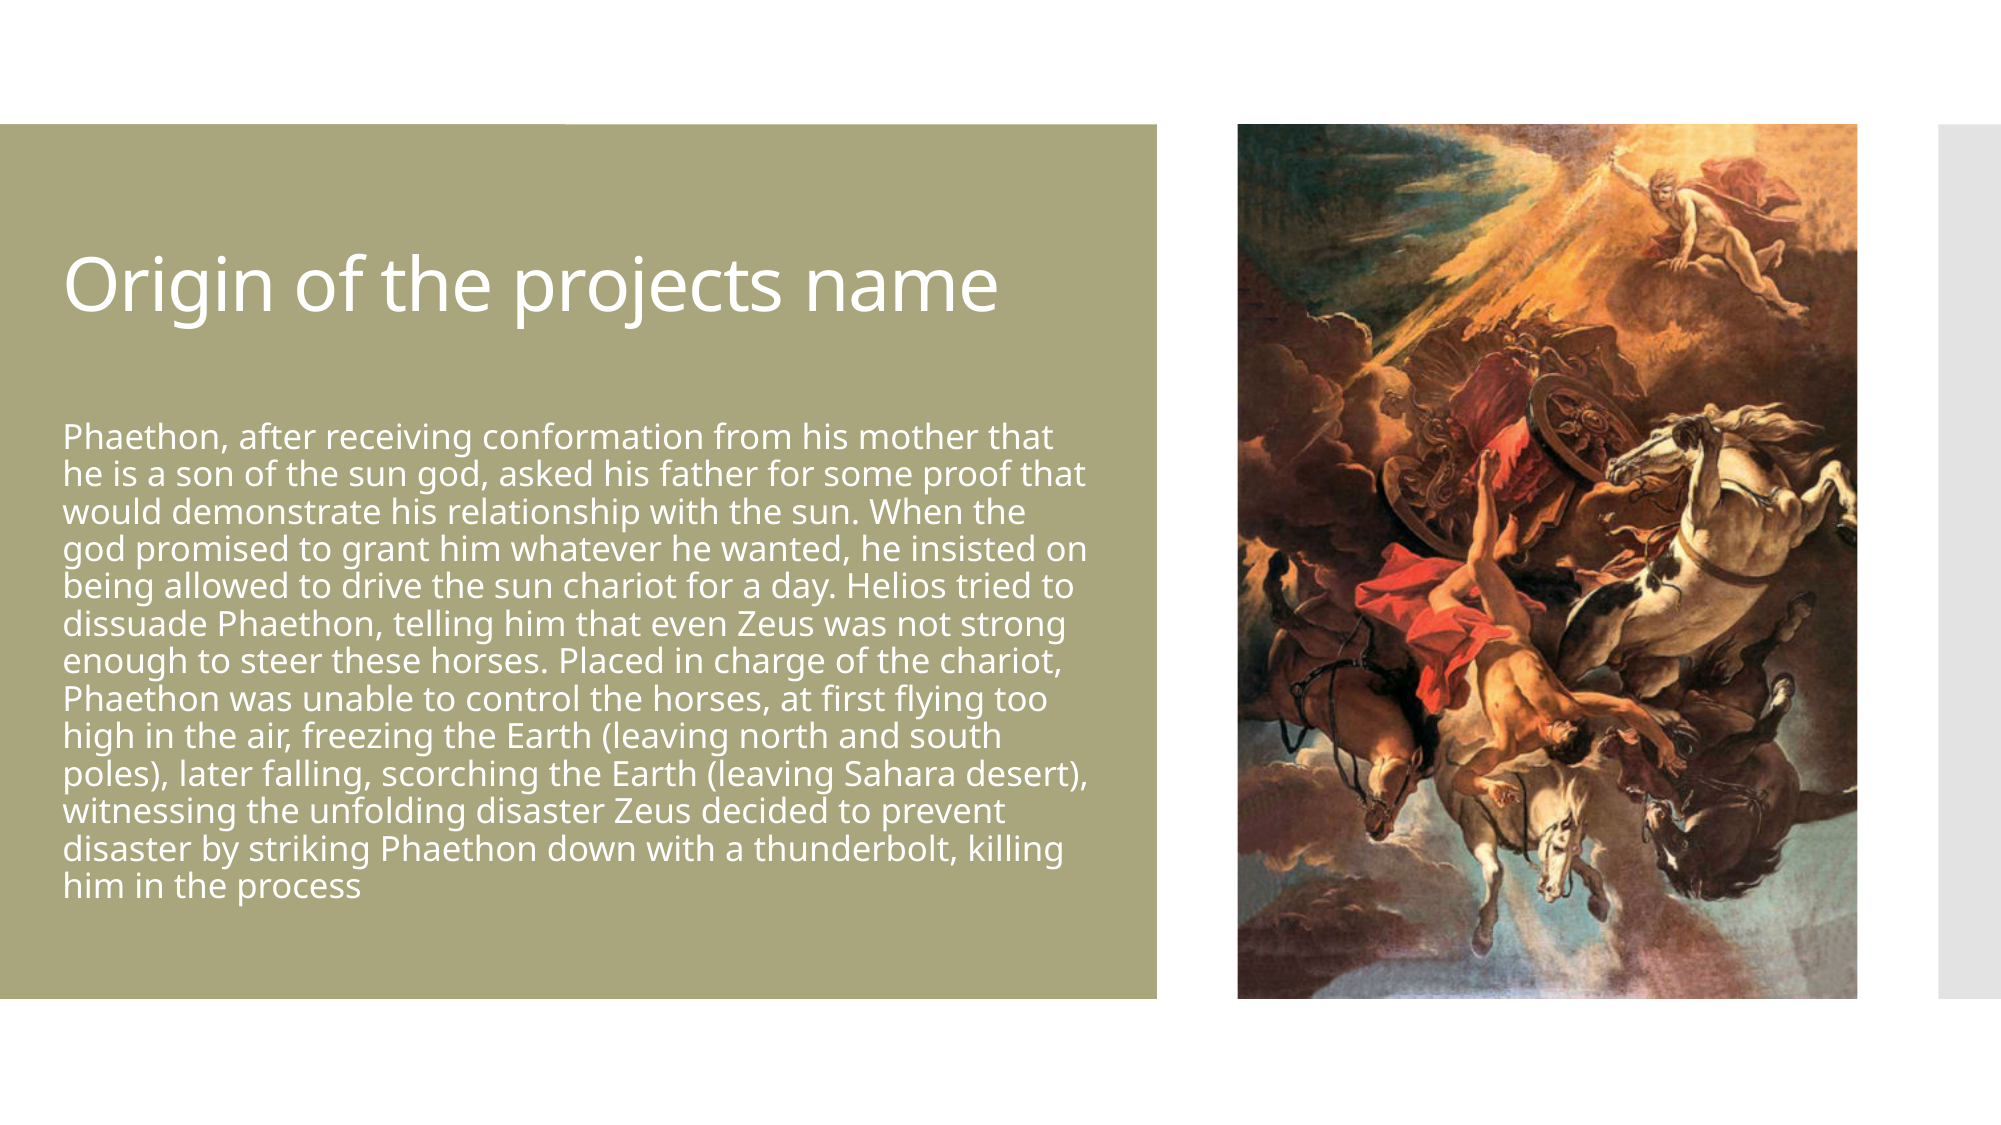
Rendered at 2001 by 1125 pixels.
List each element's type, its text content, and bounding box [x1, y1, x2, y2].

text_box [0, 124, 1158, 1000]
list Phaethon, after receiving conformation from his mother that he is a son of the sun god, asked his father for some proof that would demonstrate his relationship with the sun. When the god promised to grant him whatever he wanted, he insisted on being allowed to drive the sun chariot for a day. Helios tried to dissuade Phaethon, telling him that even Zeus was not strong enough to steer these horses. Placed in charge of the chariot, Phaethon was unable to control the horses, at first flying too high in the air, freezing the Earth (leaving north and south poles), later falling, scorching the Earth (leaving Sahara desert), witnessing the unfolding disaster Zeus decided to prevent disaster by striking Phaethon down with a thunderbolt, killing him in the process [47, 411, 1106, 949]
picture [1237, 124, 1858, 1000]
title Origin of the projects name [47, 184, 1106, 391]
